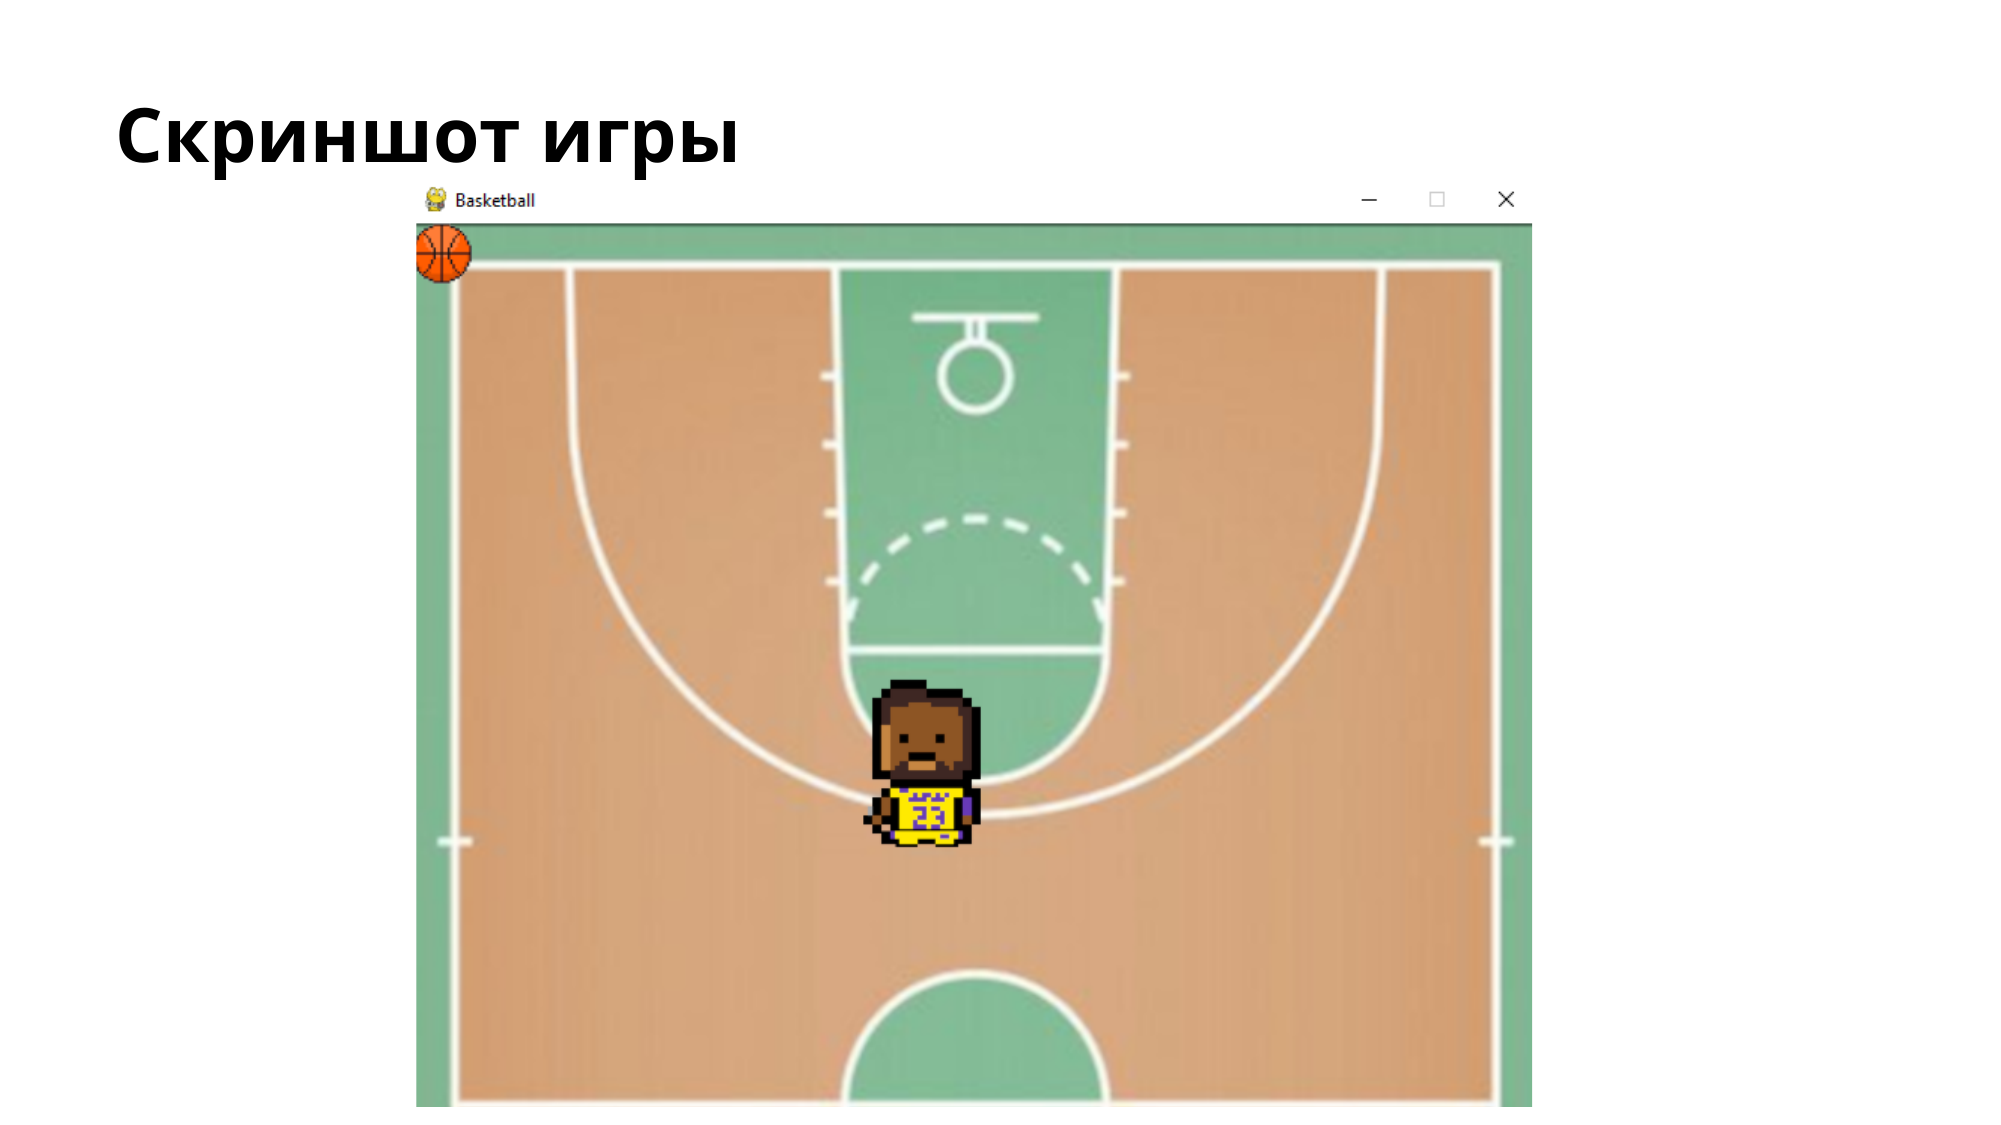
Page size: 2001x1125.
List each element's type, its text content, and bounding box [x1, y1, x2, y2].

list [416, 182, 1533, 1107]
title Скриншот игры [100, 90, 1849, 276]
